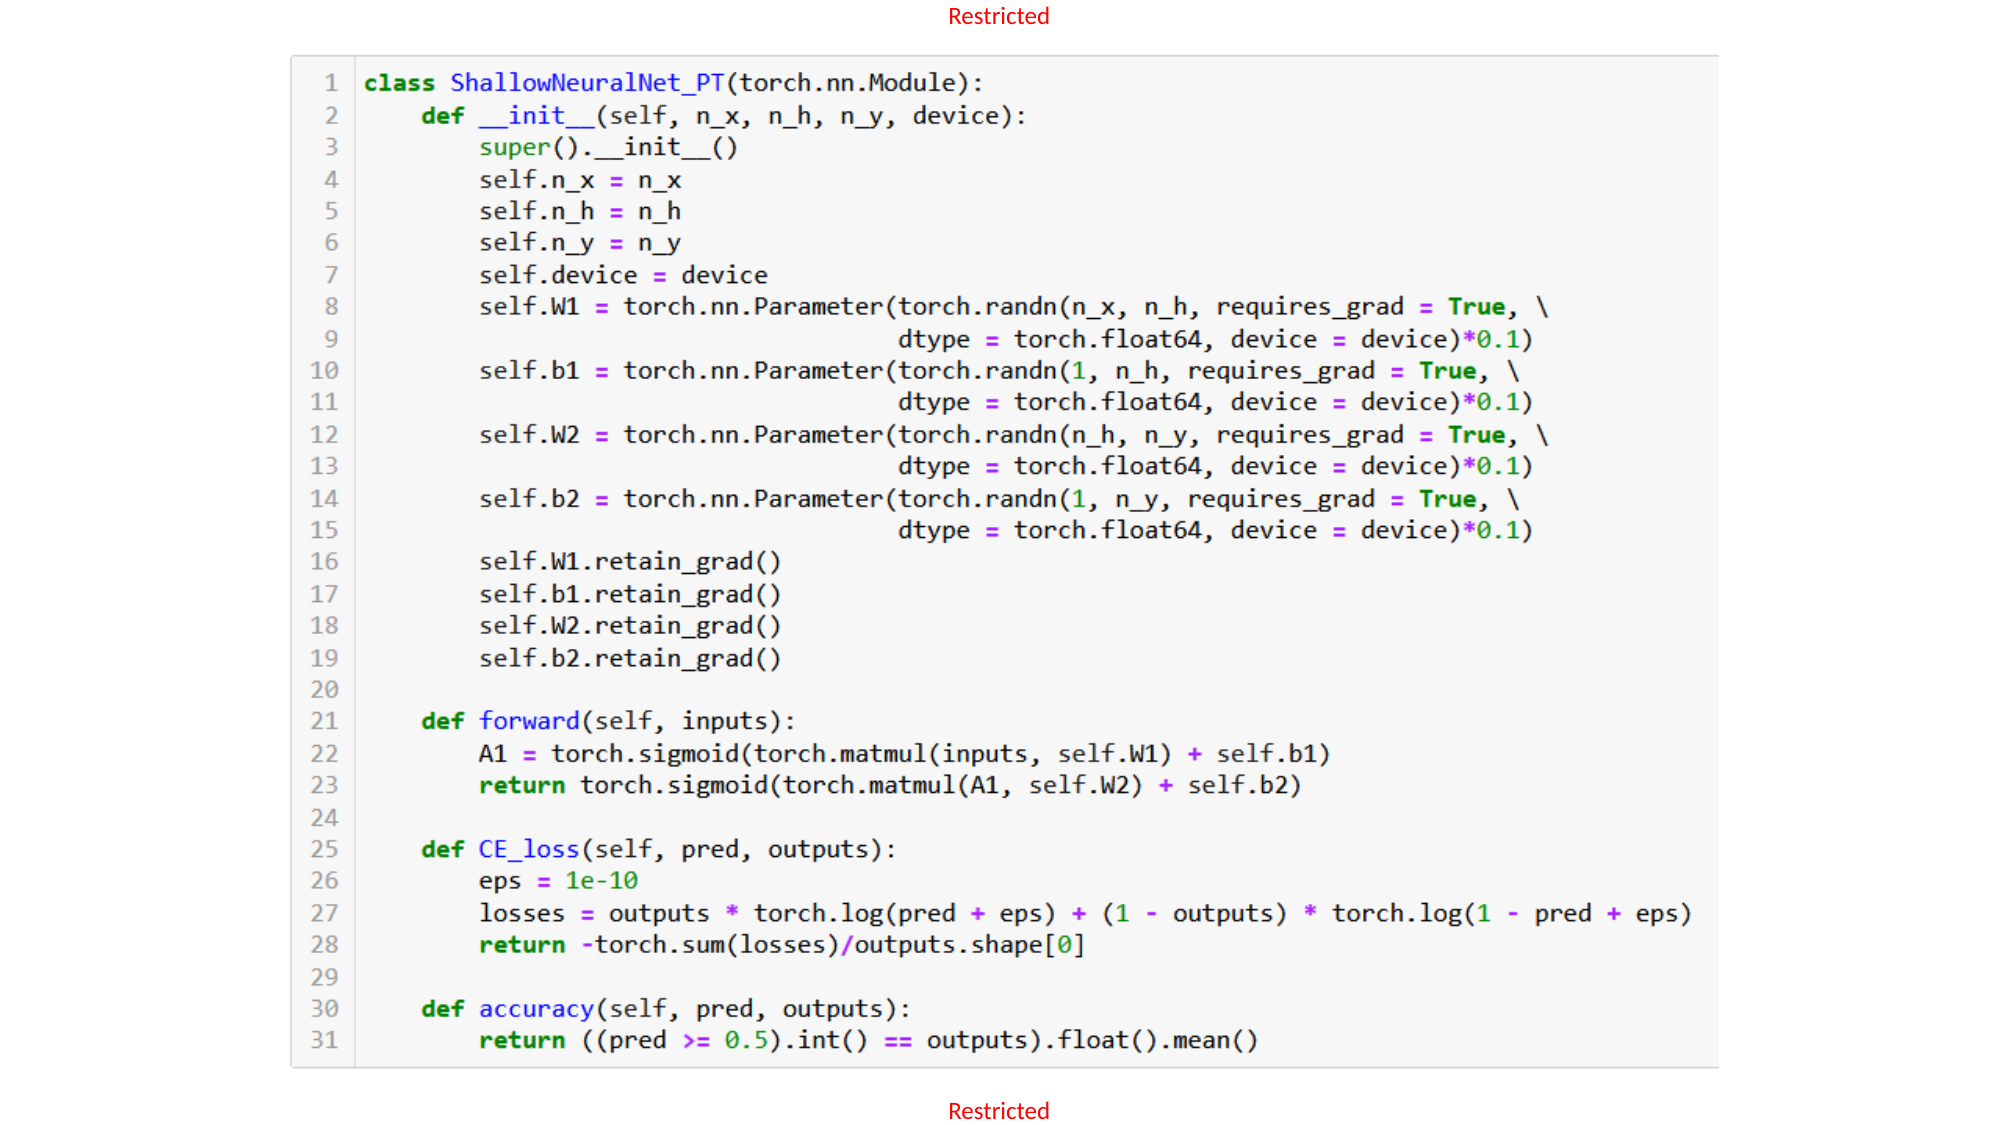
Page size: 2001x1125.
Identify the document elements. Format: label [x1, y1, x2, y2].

picture [281, 49, 1719, 1076]
